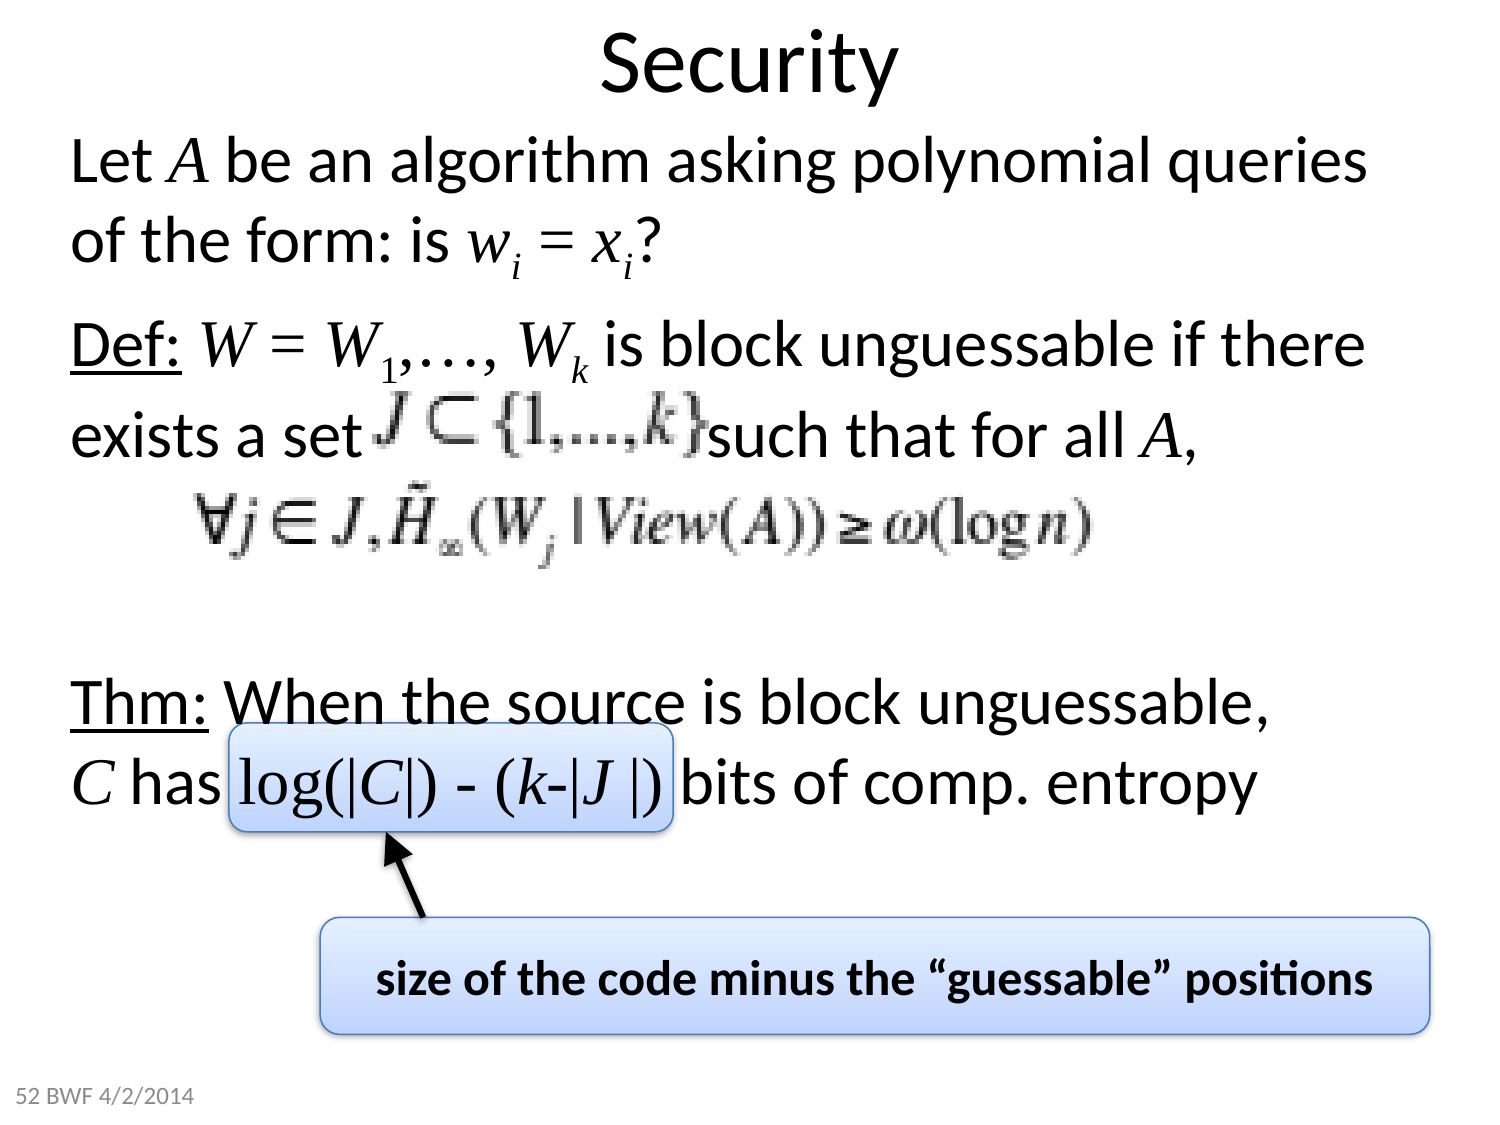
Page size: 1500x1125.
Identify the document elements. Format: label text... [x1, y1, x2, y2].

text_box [186, 468, 1095, 574]
text_box size of the code minus the “guessable” positions [319, 916, 1431, 1036]
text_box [385, 831, 424, 918]
list Let A be an algorithm asking polynomial queries of the form: is wi = xi? Def: W = W1,…, Wk is block unguessable if there exists a set such that for all A, Thm: When the source is block unguessable, C has log(|C|) - (k-|J |) bits of comp. entropy [55, 108, 1406, 976]
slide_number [0, 1065, 350, 1125]
title Security [75, 0, 1425, 150]
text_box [363, 376, 715, 470]
